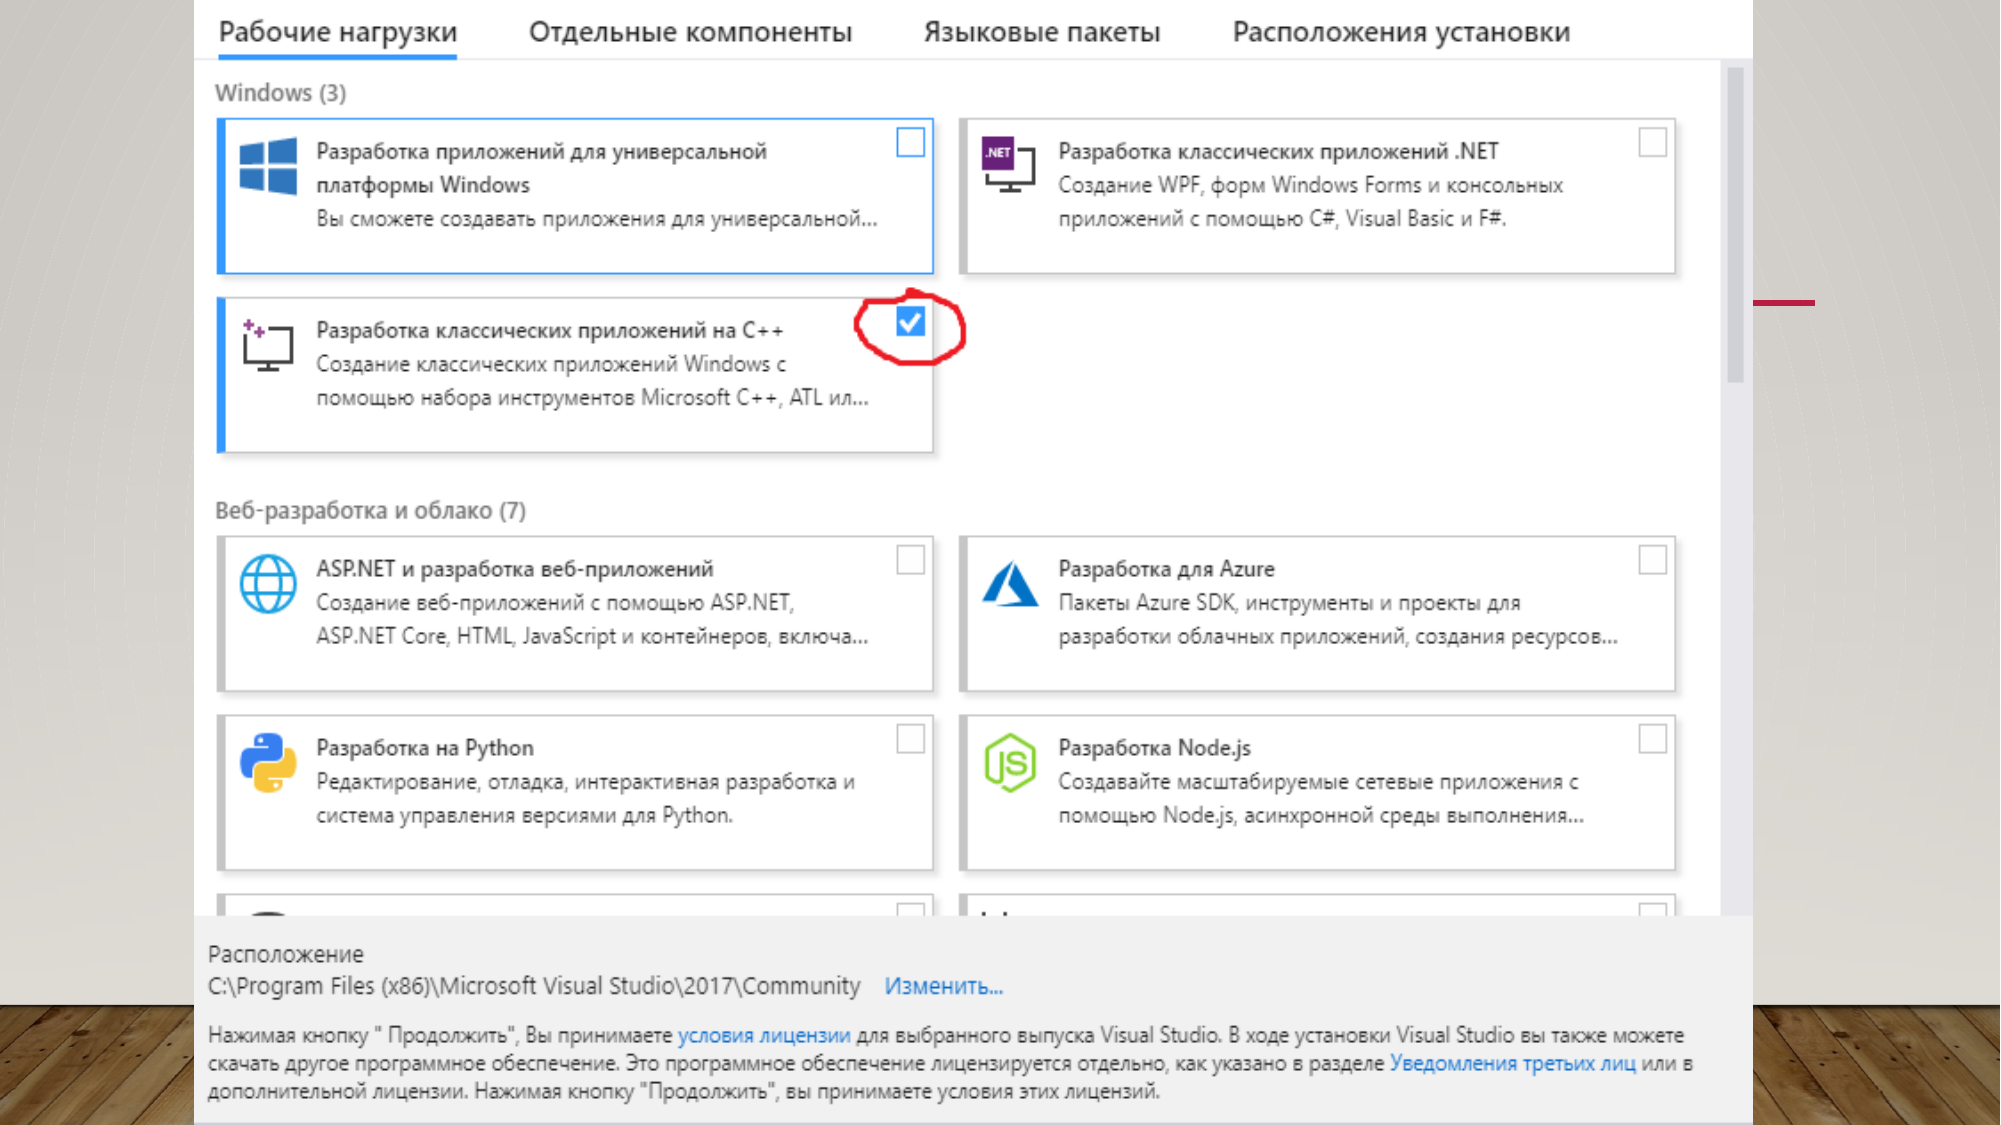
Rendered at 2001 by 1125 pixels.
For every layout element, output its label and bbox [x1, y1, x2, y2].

picture [1753, 1005, 2000, 1125]
picture [0, 1005, 193, 1125]
list [193, 0, 1753, 1125]
